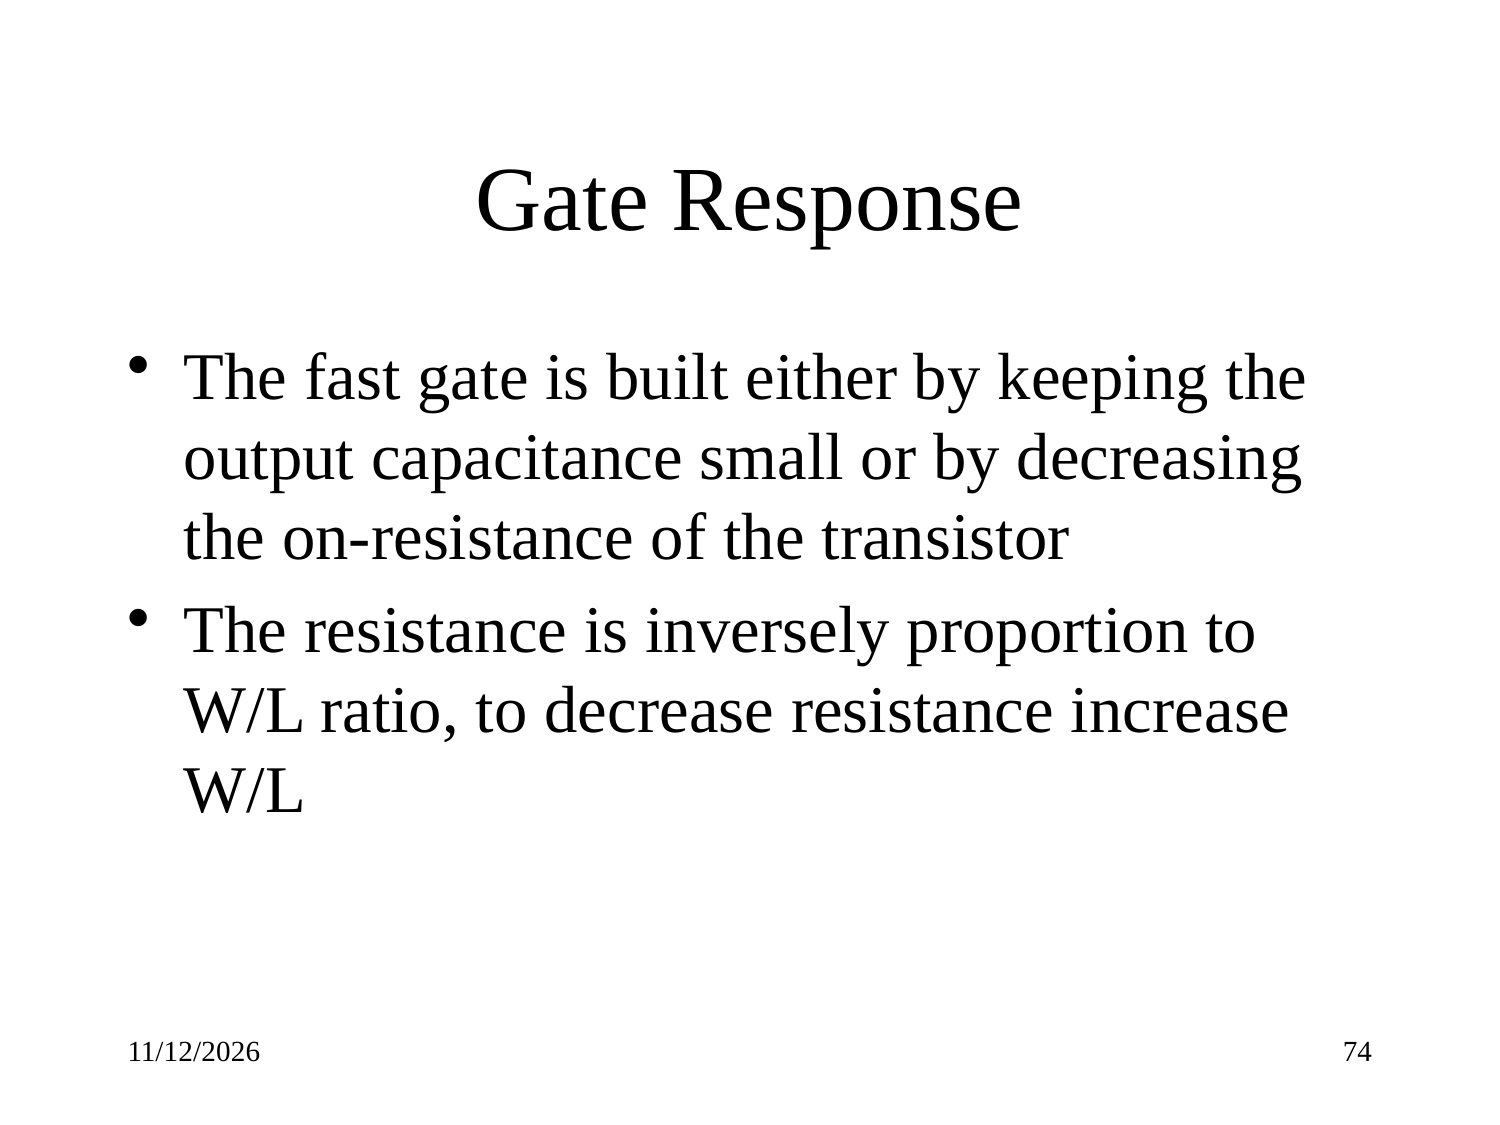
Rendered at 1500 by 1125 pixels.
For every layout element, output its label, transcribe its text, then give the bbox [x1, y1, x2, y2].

list The fast gate is built either by keeping the output capacitance small or by decreasing the on-resistance of the transistor The resistance is inversely proportion to W/L ratio, to decrease resistance increase W/L [112, 324, 1388, 1000]
slide_number 74 [1074, 1024, 1388, 1101]
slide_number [112, 1024, 426, 1101]
title Gate Response [112, 99, 1388, 288]
